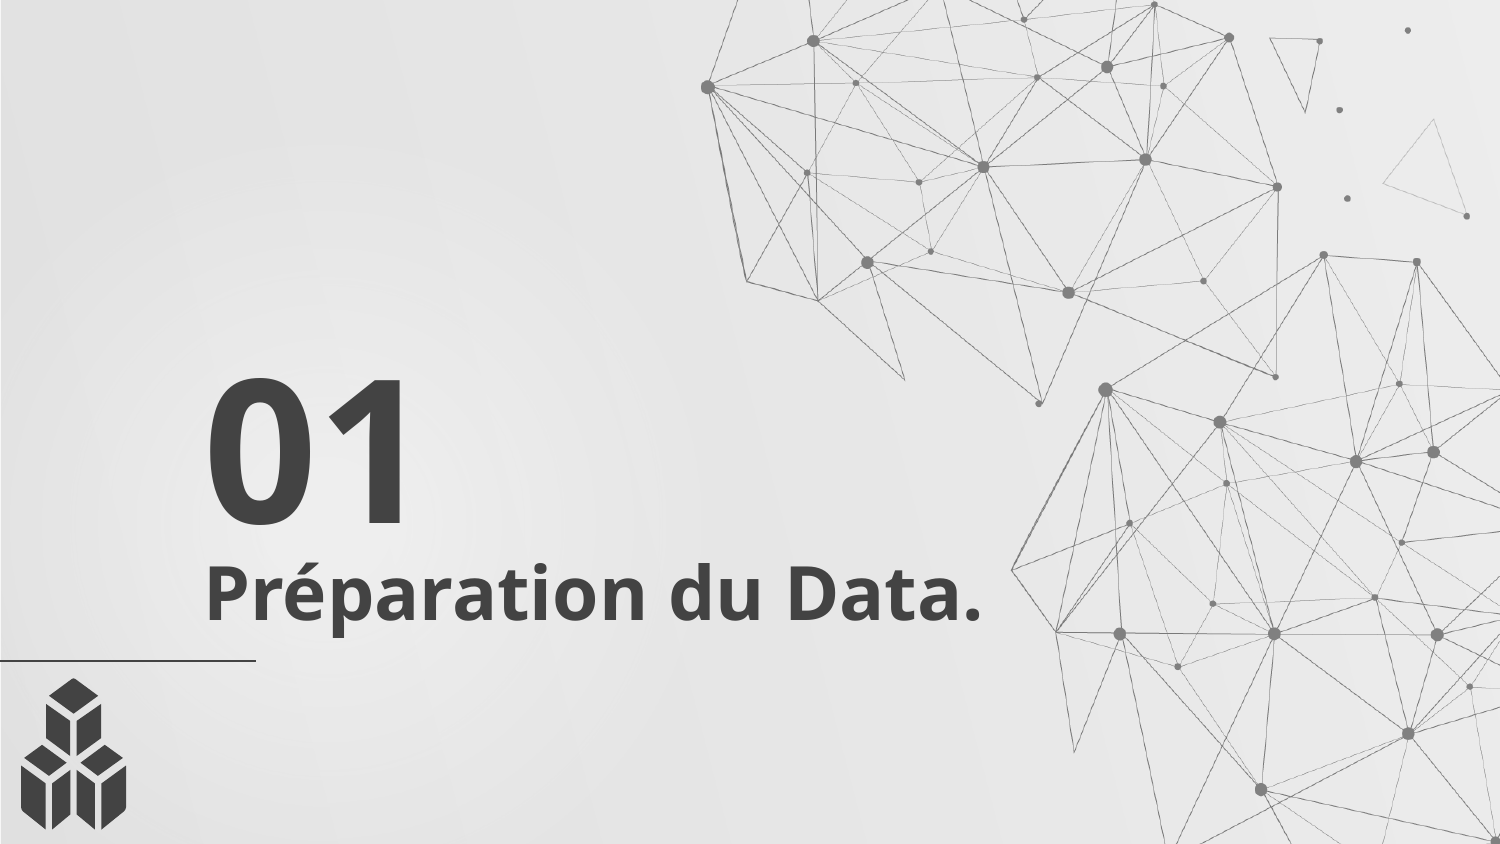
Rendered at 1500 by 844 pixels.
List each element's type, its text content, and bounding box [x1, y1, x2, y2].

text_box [20, 678, 127, 830]
title Préparation du Data. [188, 506, 1010, 674]
picture [0, 0, 1500, 844]
title 01 [188, 381, 678, 505]
